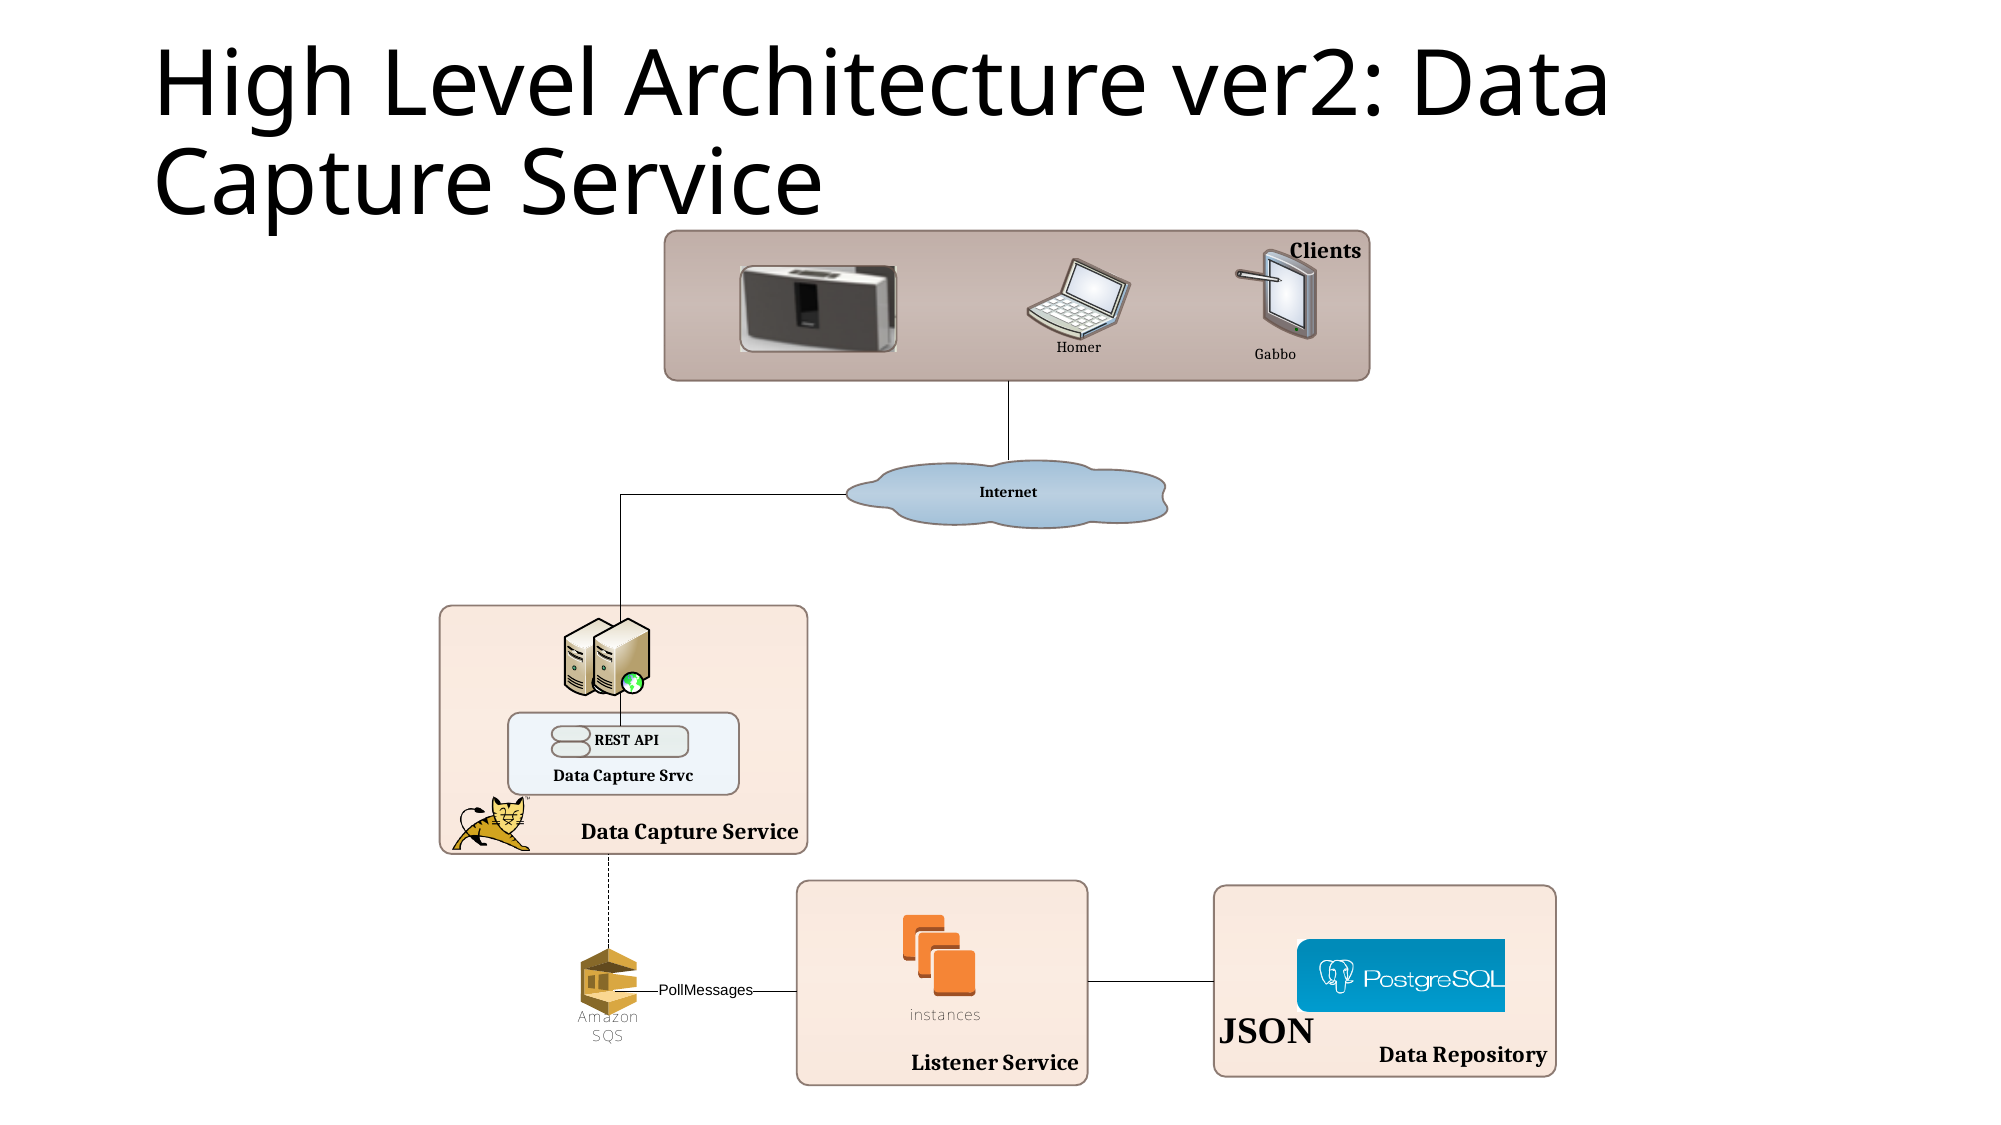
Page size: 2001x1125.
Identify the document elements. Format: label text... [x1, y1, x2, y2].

picture [436, 227, 1560, 1089]
text_box High Level Architecture ver2: Data Capture Service [137, 59, 1863, 211]
